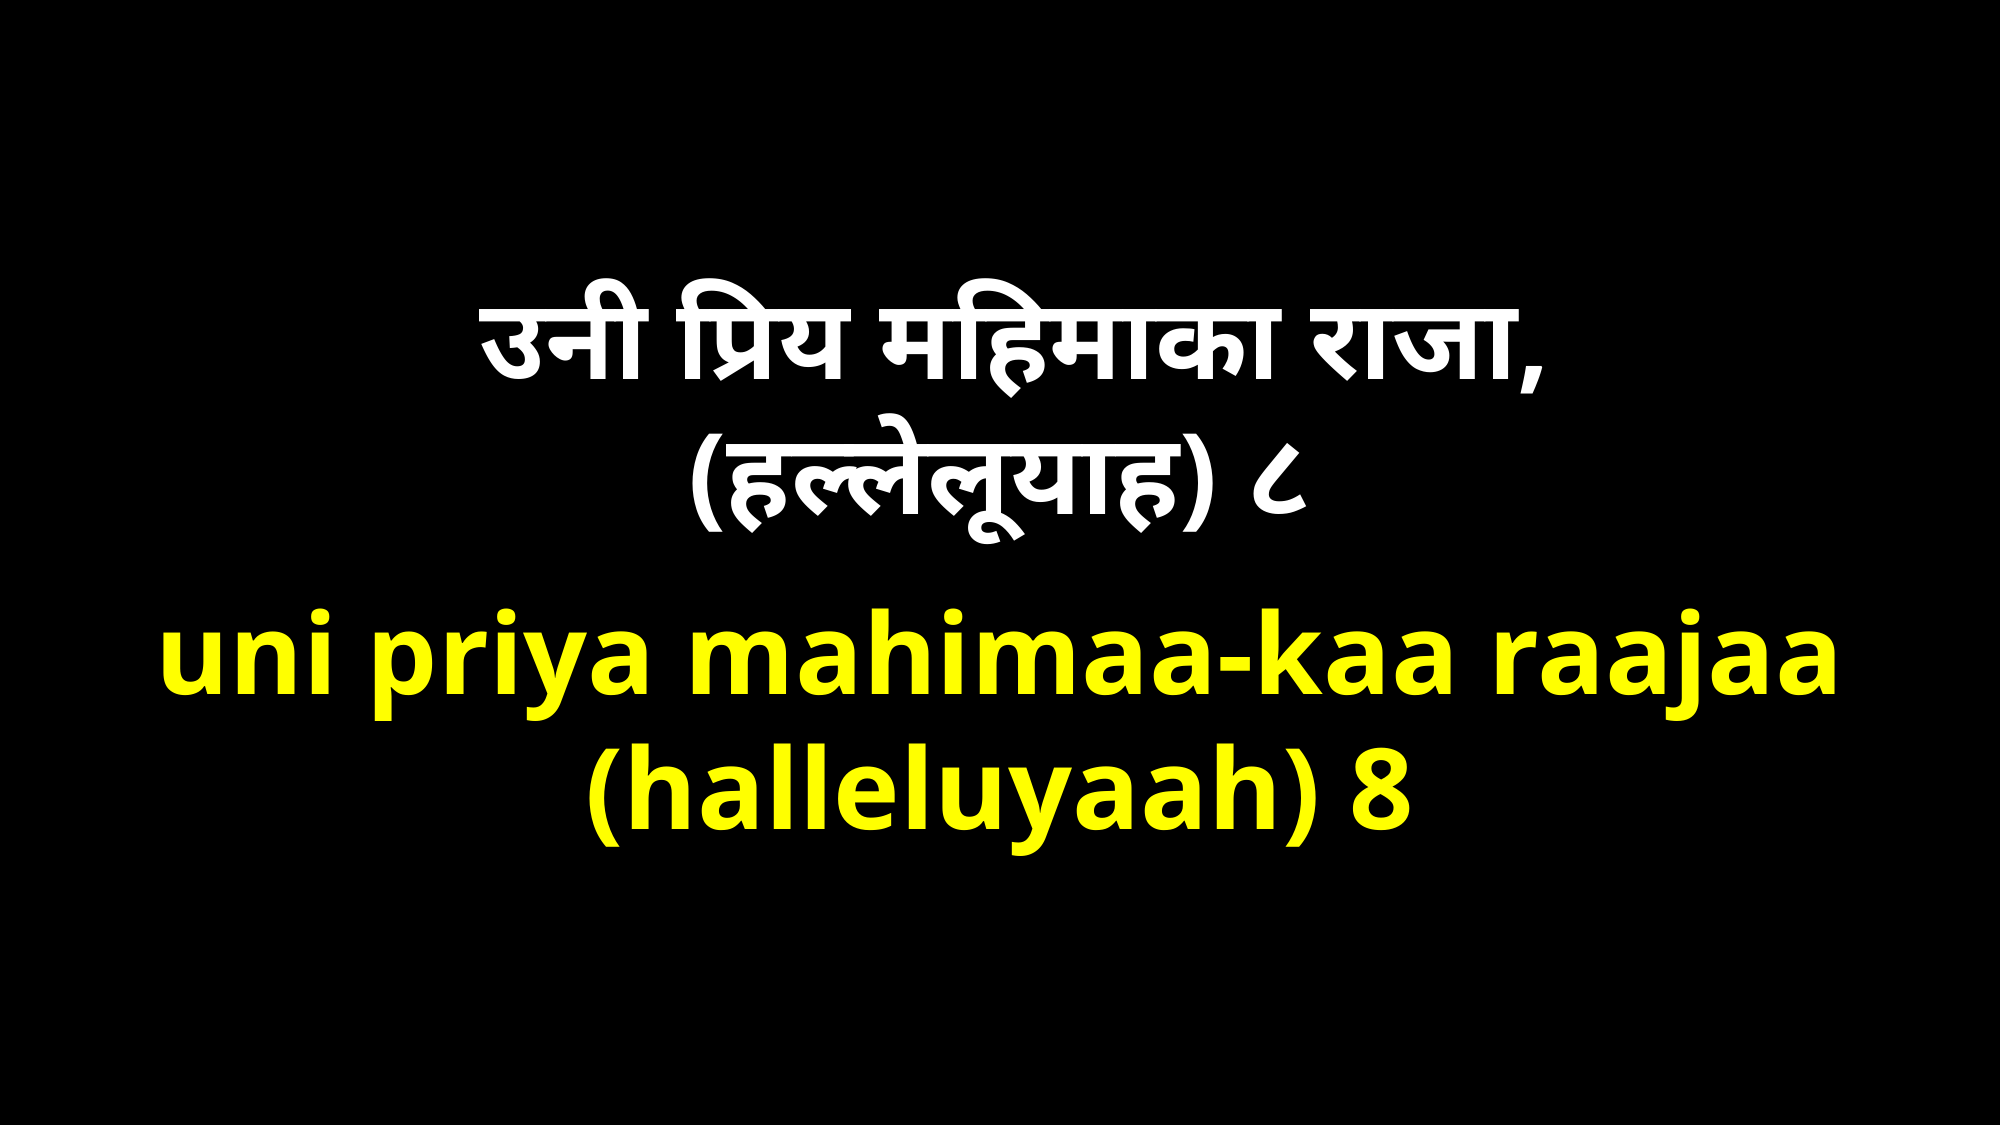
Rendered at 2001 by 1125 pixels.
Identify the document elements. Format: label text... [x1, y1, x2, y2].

text_box उनी प्रिय महिमाका राजा, (हल्लेलूयाह) ८ uni priya mahimaa-kaa raajaa (halleluyaah) 8 [151, 262, 1849, 856]
